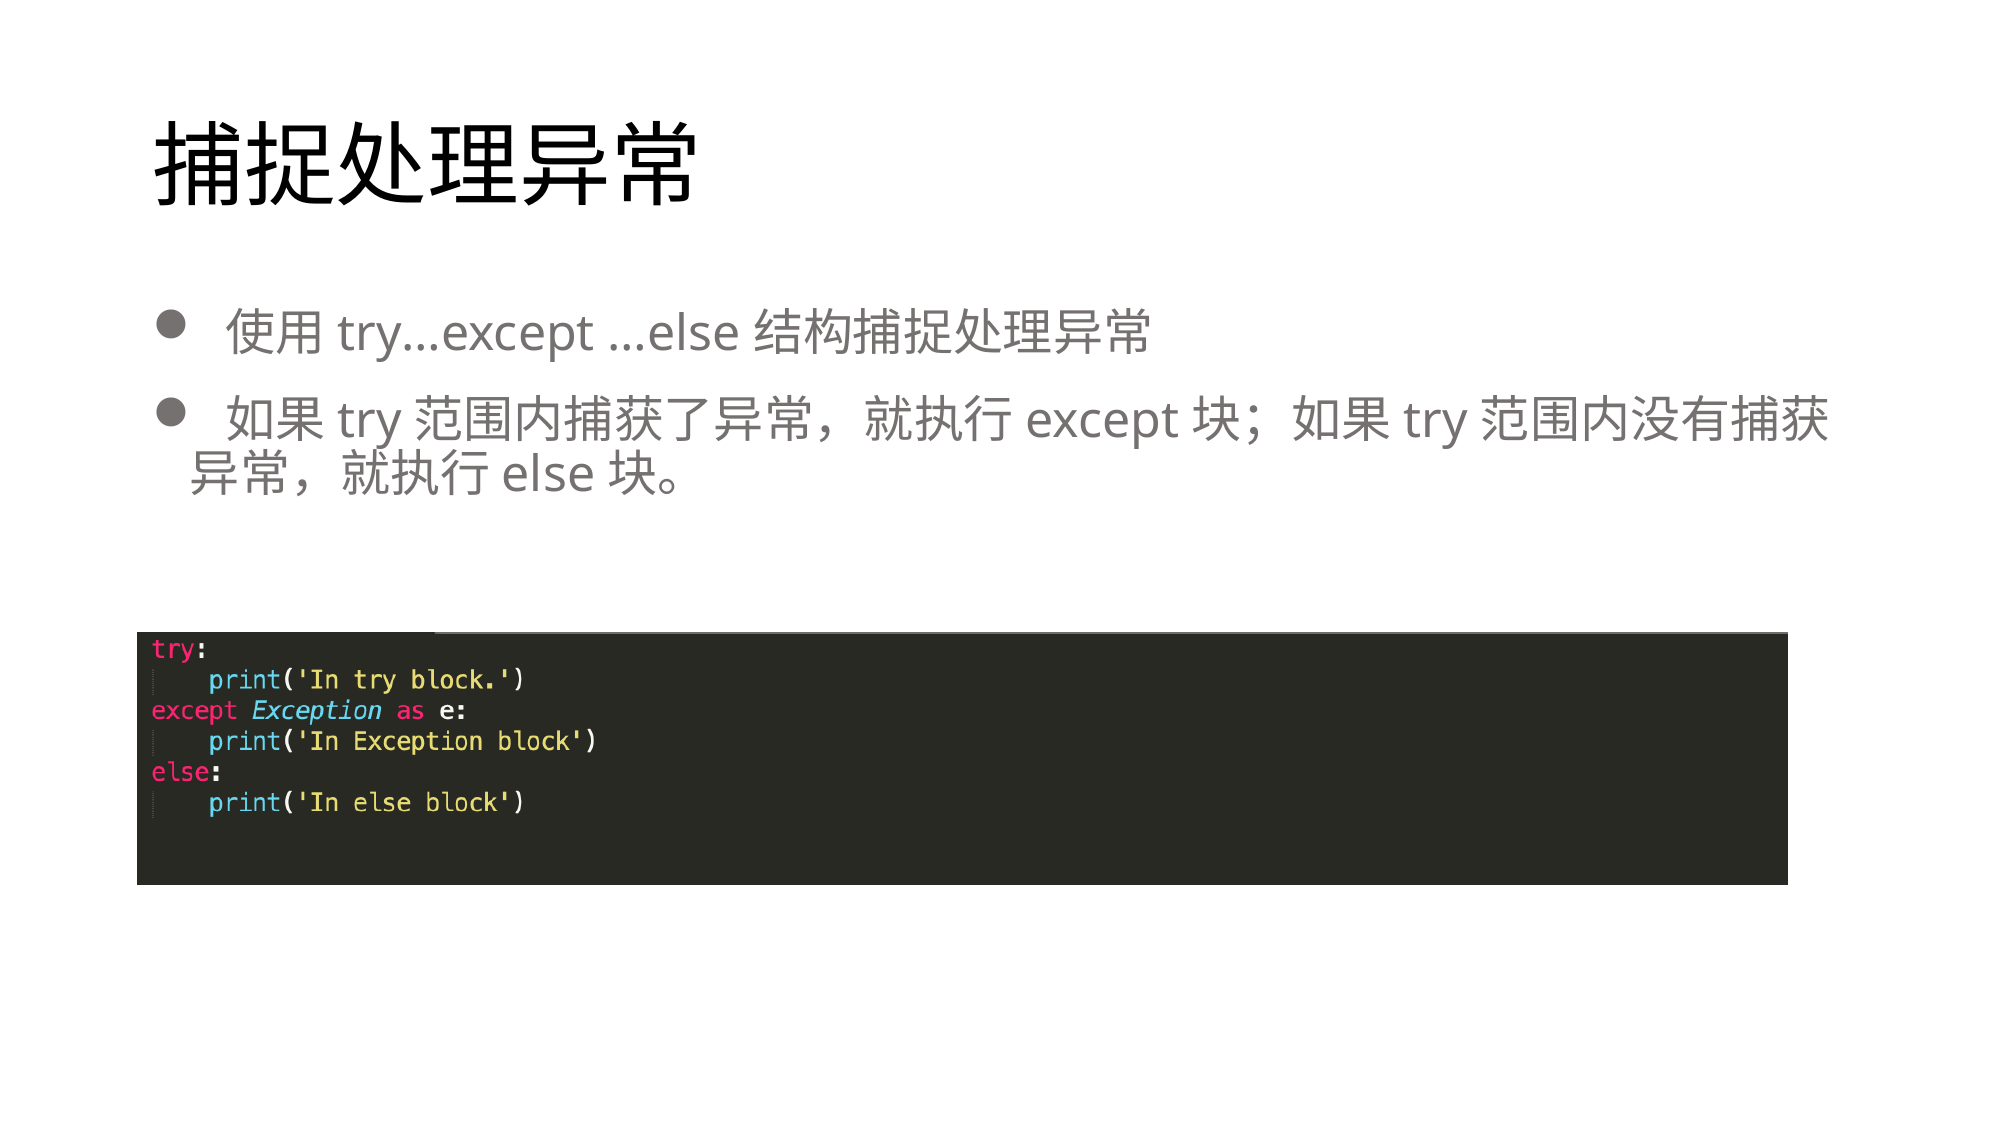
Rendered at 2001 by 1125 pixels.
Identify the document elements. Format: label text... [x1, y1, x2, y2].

picture [137, 632, 1788, 885]
list 使用try…except …else结构捕捉处理异常 如果try范围内捕获了异常，就执行except块；如果try范围内没有捕获异常，就执行else块。 [137, 299, 1863, 540]
title 捕捉处理异常 [137, 59, 1863, 278]
